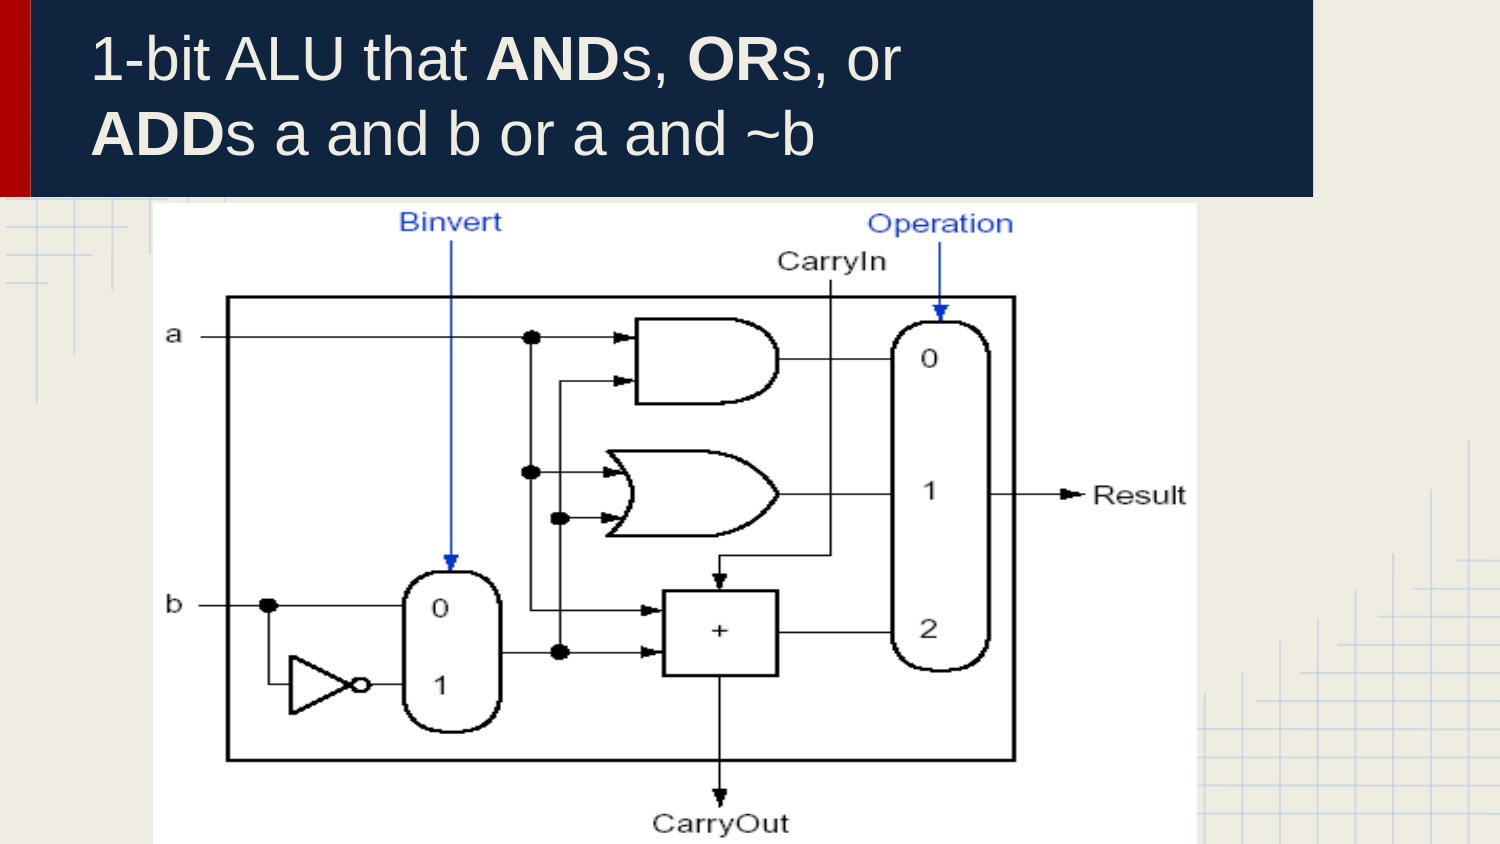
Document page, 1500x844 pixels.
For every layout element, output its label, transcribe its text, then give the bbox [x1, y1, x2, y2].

title 1-bit ALU that ANDs, ORs, or ADDs a and b or a and ~b [75, 16, 1276, 183]
picture [153, 203, 1197, 844]
